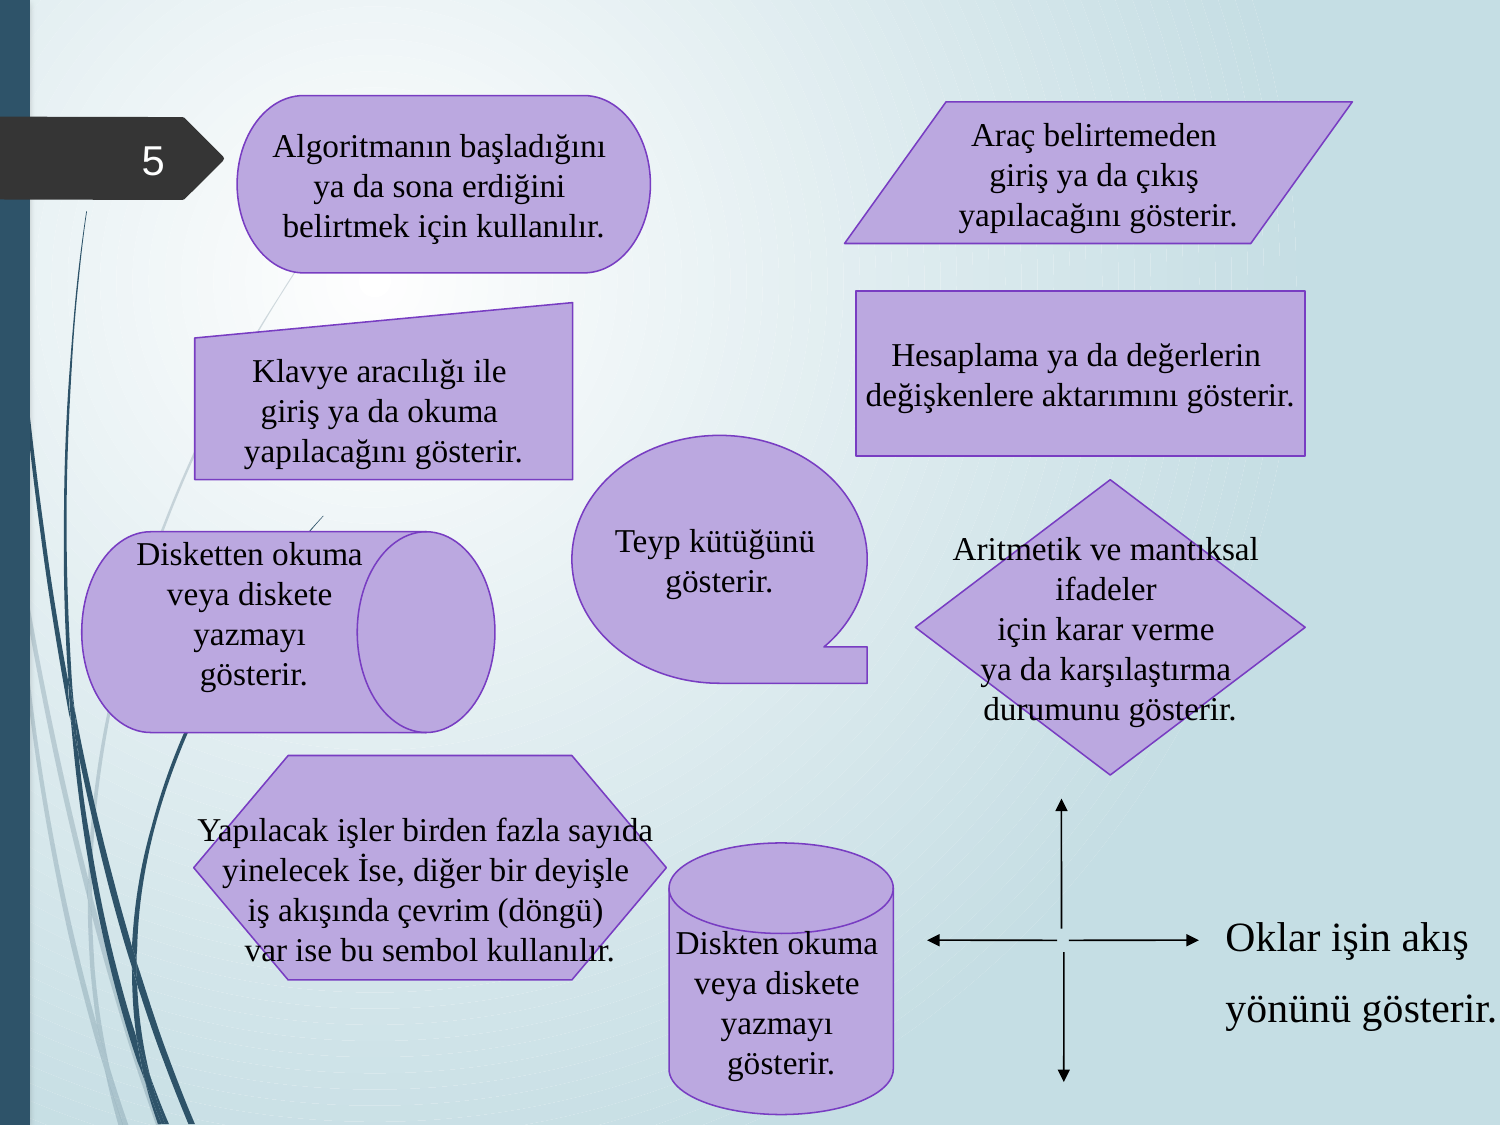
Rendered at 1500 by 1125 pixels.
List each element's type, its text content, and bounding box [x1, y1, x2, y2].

slide_number 5 [83, 129, 180, 189]
text_box Klavye aracılığı ile giriş ya da okuma yapılacağını gösterir. [193, 301, 574, 481]
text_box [926, 798, 1199, 1083]
text_box Diskten okuma veya diskete yazmayı gösterir. [668, 842, 895, 1116]
text_box Disketten okuma veya diskete yazmayı gösterir. [80, 530, 496, 734]
text_box Araç belirtemeden giriş ya da çıkış yapılacağını gösterir. [843, 101, 1354, 245]
text_box Oklar işin akış yönünü gösterir. [1210, 902, 1500, 1039]
text_box Teyp kütüğünü gösterir. [571, 434, 868, 685]
text_box Hesaplama ya da değerlerin değişkenlere aktarımını gösterir. [855, 290, 1306, 457]
text_box Aritmetik ve mantıksal ifadeler için karar verme ya da karşılaştırma durumunu gösterir. [914, 479, 1306, 776]
text_box Yapılacak işler birden fazla sayıda yinelecek İse, diğer bir deyişle iş akışında çevrim (döngü) var ise bu sembol kullanılır. [193, 754, 667, 981]
text_box Algoritmanın başladığını ya da sona erdiğini belirtmek için kullanılır. [236, 94, 652, 274]
